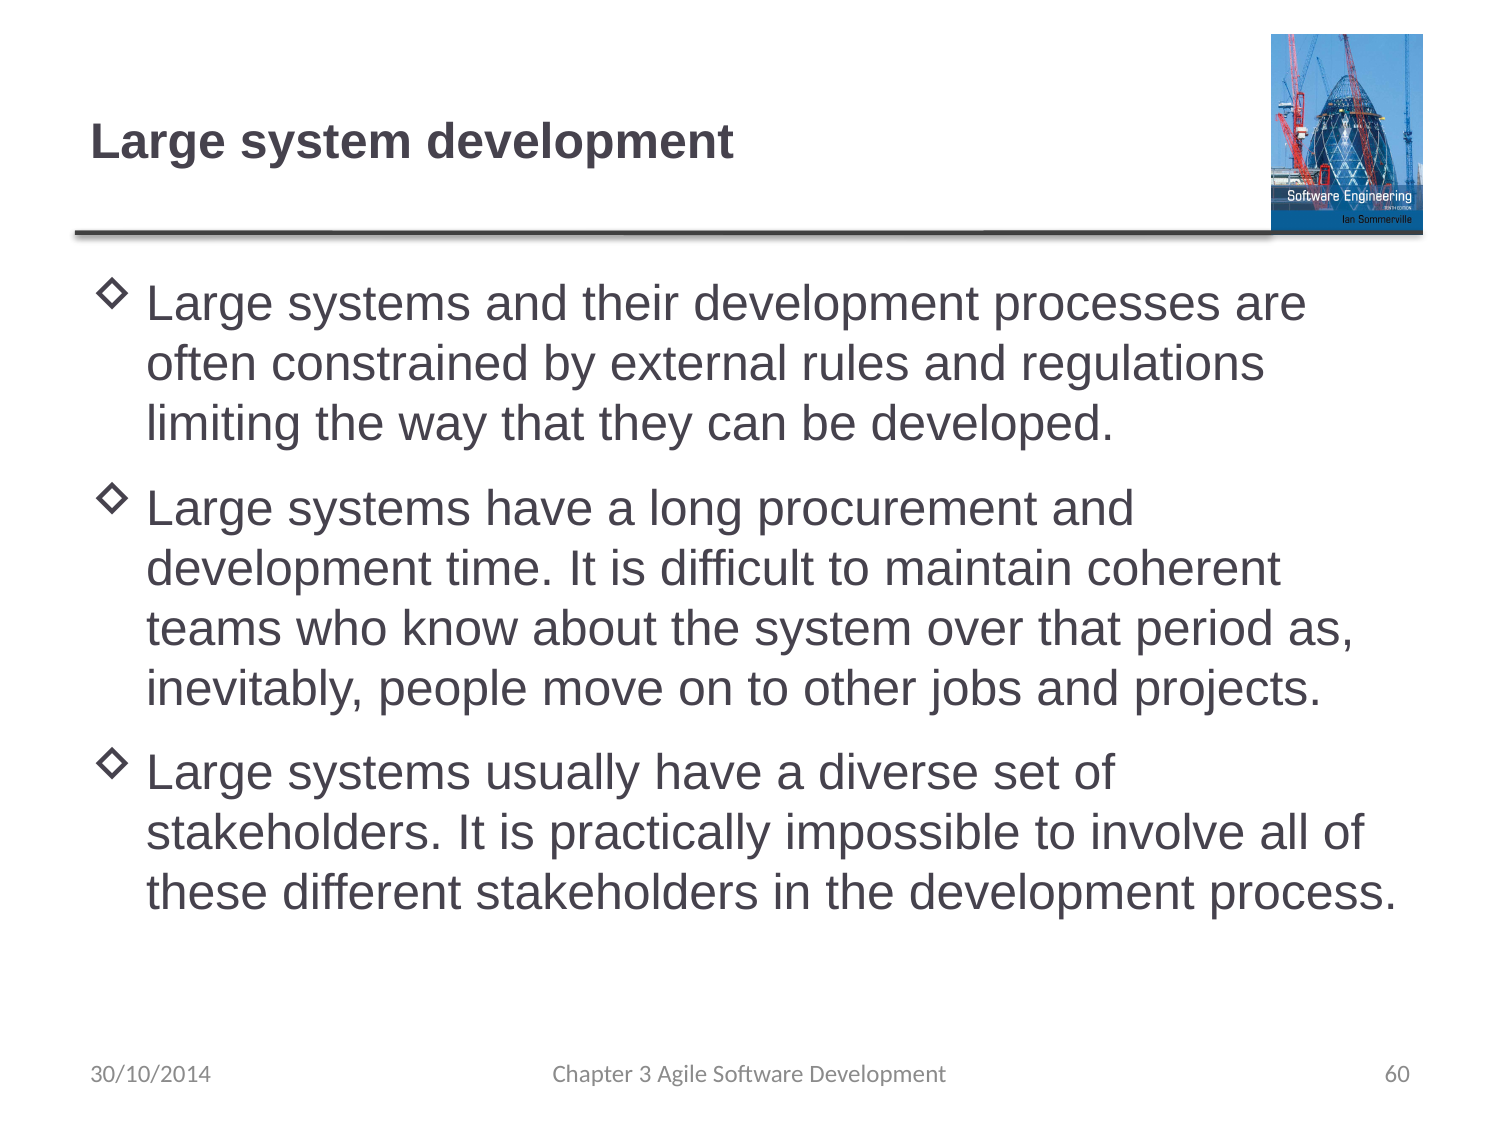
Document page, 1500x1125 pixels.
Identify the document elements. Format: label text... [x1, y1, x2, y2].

picture [1271, 34, 1423, 230]
title Large system development [74, 44, 1272, 233]
list Large systems and their development processes are often constrained by external rules and regulations limiting the way that they can be developed. Large systems have a long procurement and development time. It is difficult to maintain coherent teams who know about the system over that period as, inevitably, people move on to other jobs and projects. Large systems usually have a diverse set of stakeholders. It is practically impossible to involve all of these different stakeholders in the development process. [75, 262, 1425, 1005]
slide_number 60 [1074, 1042, 1425, 1103]
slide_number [75, 1042, 425, 1103]
footer Chapter 3 Agile Software Development [512, 1042, 988, 1103]
